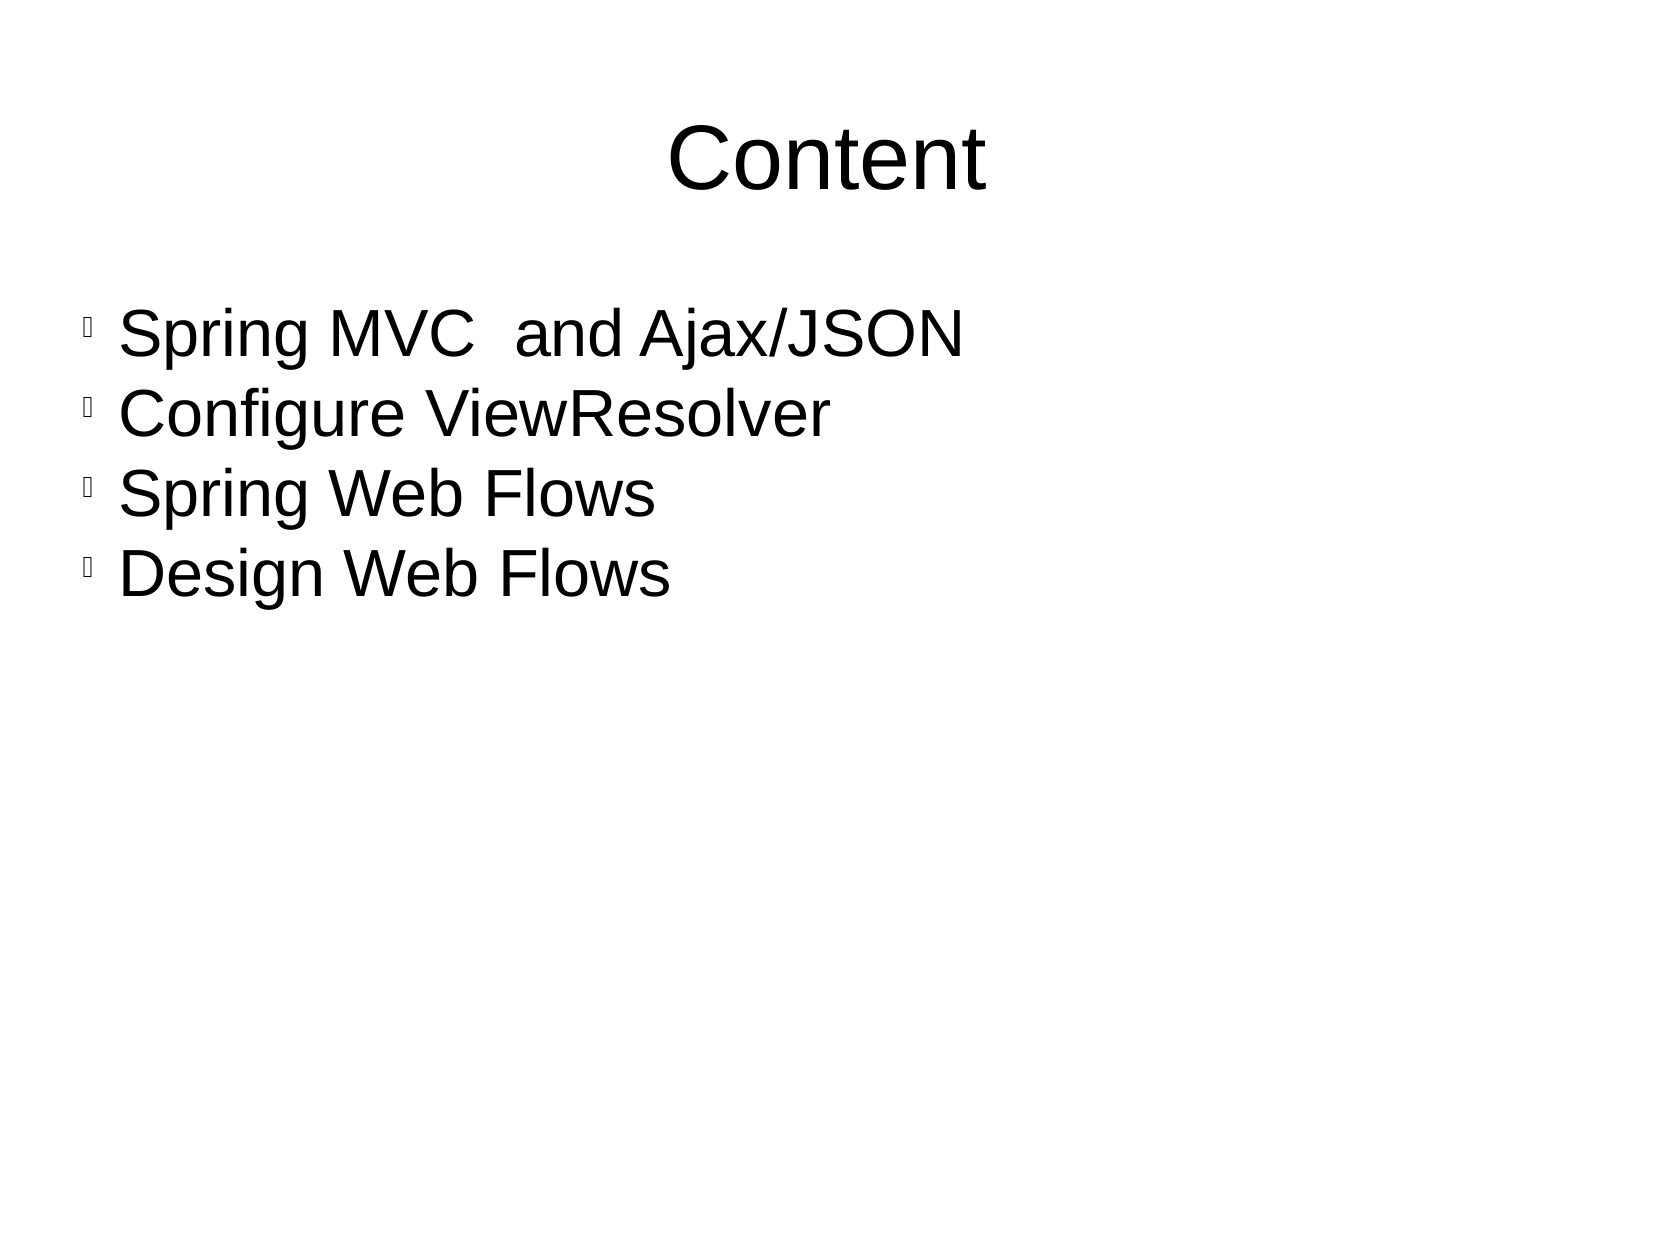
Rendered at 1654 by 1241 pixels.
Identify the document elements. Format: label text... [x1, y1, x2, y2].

text_box Spring MVC and Ajax/JSON Configure ViewResolver Spring Web Flows Design Web Flows [82, 290, 1571, 1010]
text_box Content [82, 49, 1571, 257]
